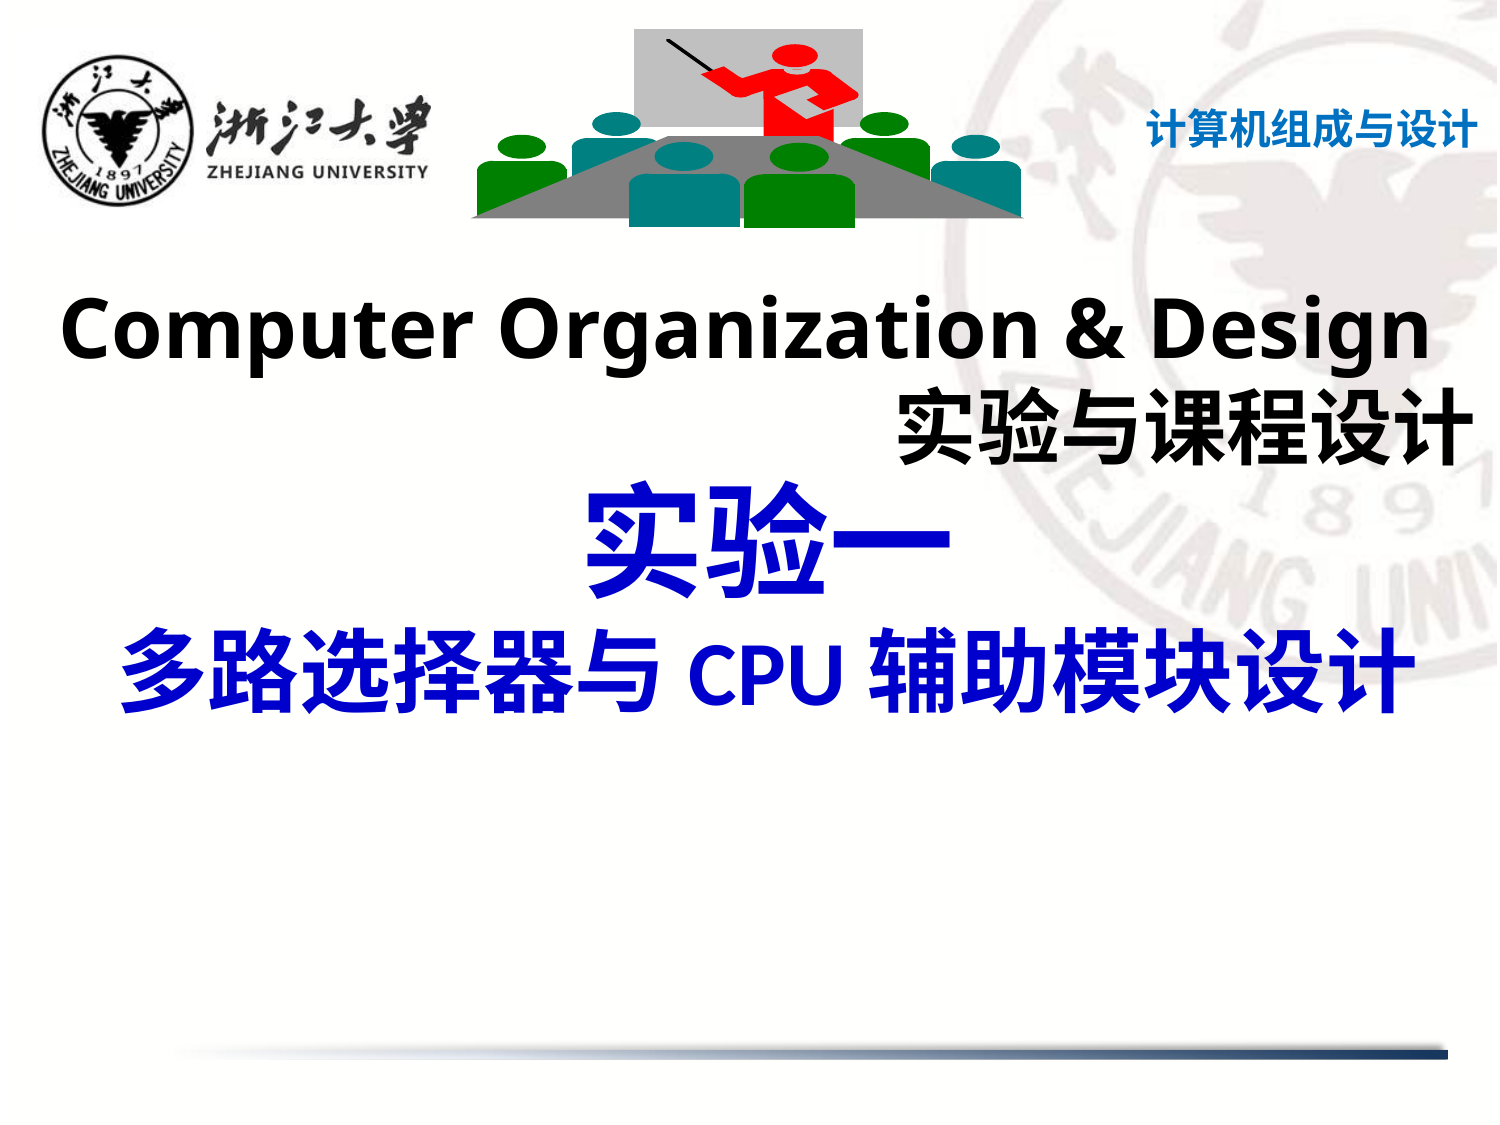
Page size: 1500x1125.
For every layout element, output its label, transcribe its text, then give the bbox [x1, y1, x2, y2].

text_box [470, 27, 1025, 229]
text_box 实验一 多路选择器与CPU辅助模块设计 [61, 456, 1474, 731]
text_box 计算机组成与设计 [1029, 95, 1495, 161]
title Computer Organization & Design 实验与课程设计 [43, 262, 1492, 488]
picture [3, 0, 1497, 1125]
